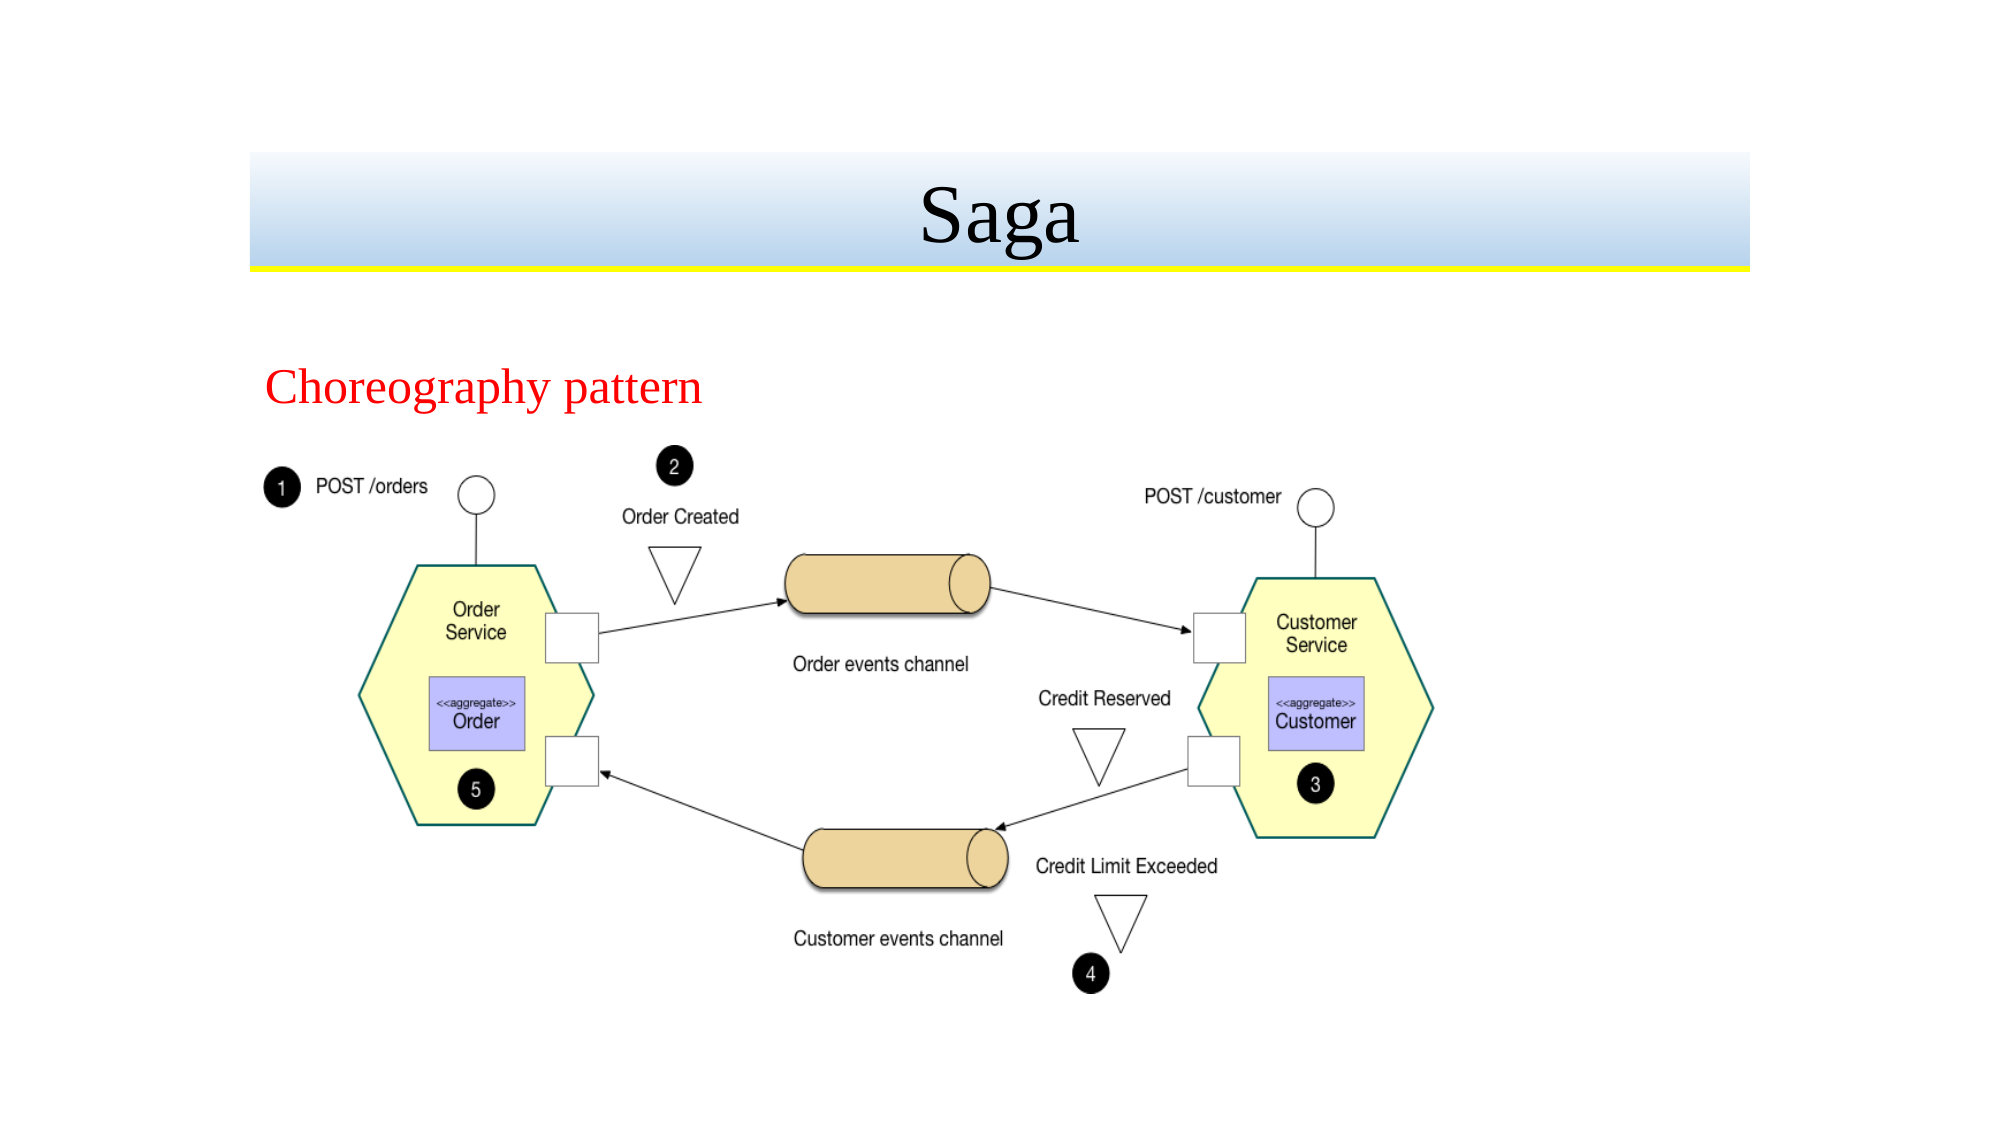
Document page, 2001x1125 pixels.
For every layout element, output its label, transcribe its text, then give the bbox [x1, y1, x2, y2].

text_box Saga [249, 152, 1750, 266]
picture [263, 445, 1435, 994]
subtitle Choreography pattern [249, 353, 1750, 863]
